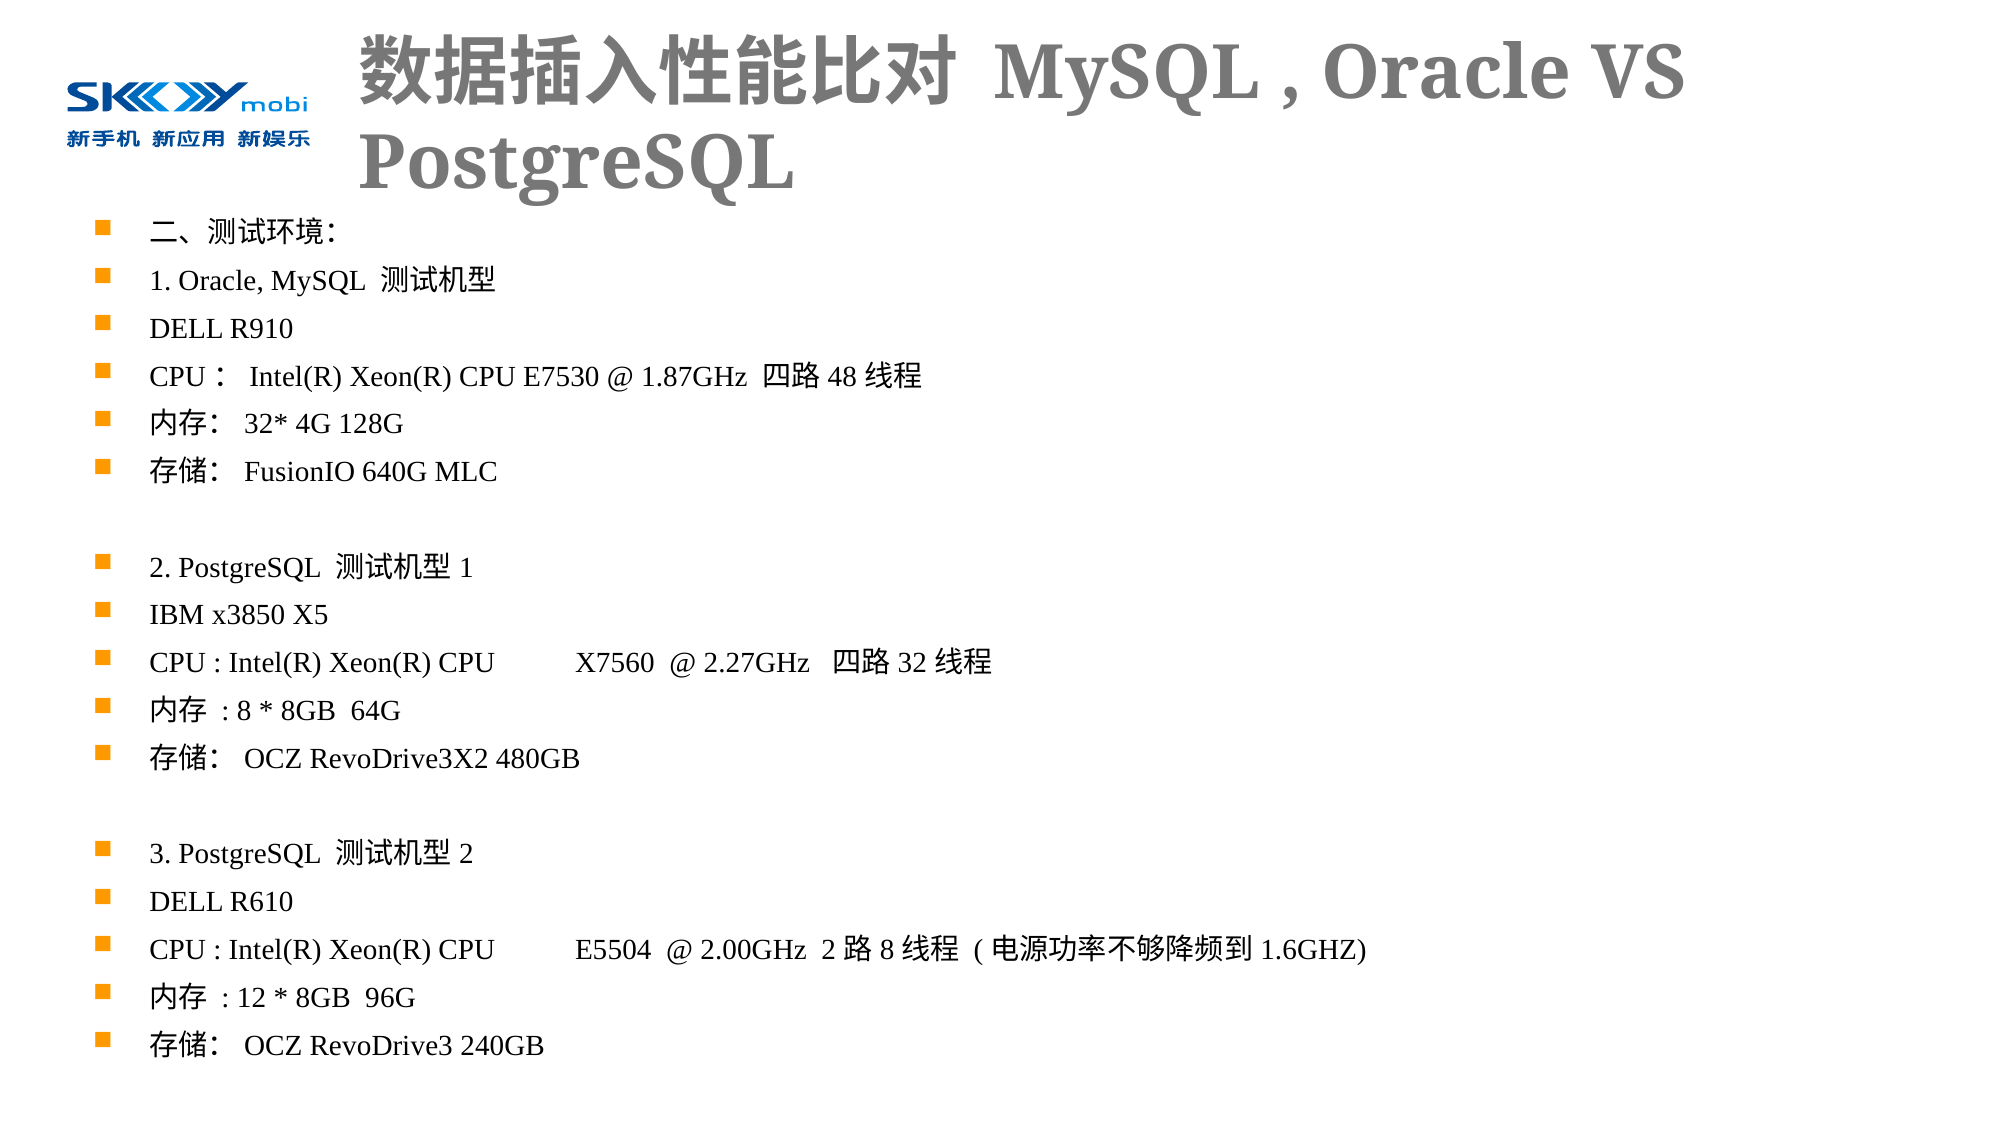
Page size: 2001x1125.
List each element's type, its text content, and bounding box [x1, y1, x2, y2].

title 数据插入性能比对 MySQL , Oracle VS PostgreSQL [343, 60, 1901, 167]
list 二、测试环境： 1. Oracle, MySQL 测试机型 DELL R910 CPU：Intel(R) Xeon(R) CPU E7530 @ 1.87GHz 四路48线程 内存：32* 4G 128G 存储：FusionIO 640G MLC 2. PostgreSQL 测试机型1 IBM x3850 X5 CPU : Intel(R) Xeon(R) CPU X7560 @ 2.27GHz 四路32线程 内存 : 8 * 8GB 64G 存储：OCZ RevoDrive3X2 480GB 3. PostgreSQL 测试机型2 DELL R610 CPU : Intel(R) Xeon(R) CPU E5504 @ 2.00GHz 2路8线程 (电源功率不够降频到1.6GHZ) 内存 : 12 * 8GB 96G 存储：OCZ RevoDrive3 240GB [77, 198, 1901, 1020]
